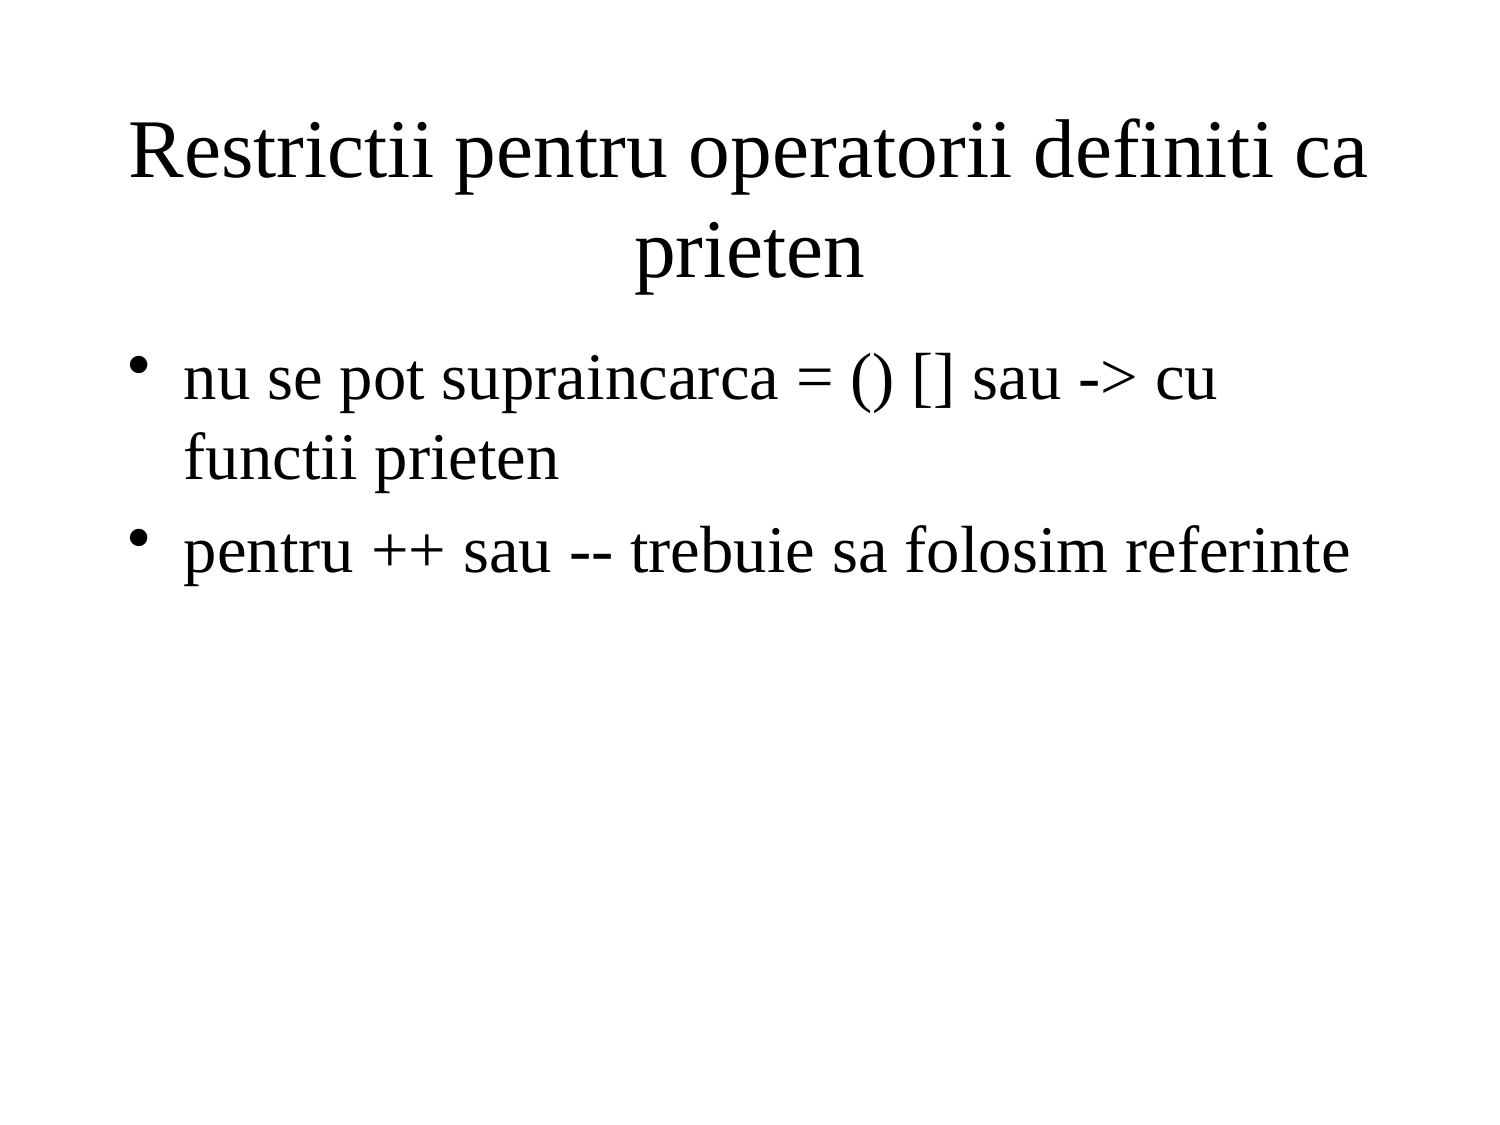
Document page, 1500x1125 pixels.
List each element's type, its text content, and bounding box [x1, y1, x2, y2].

title Restrictii pentru operatorii definiti ca prieten [112, 99, 1388, 288]
list nu se pot supraincarca = () [] sau -> cu functii prieten pentru ++ sau -- trebuie sa folosim referinte [112, 324, 1388, 1001]
